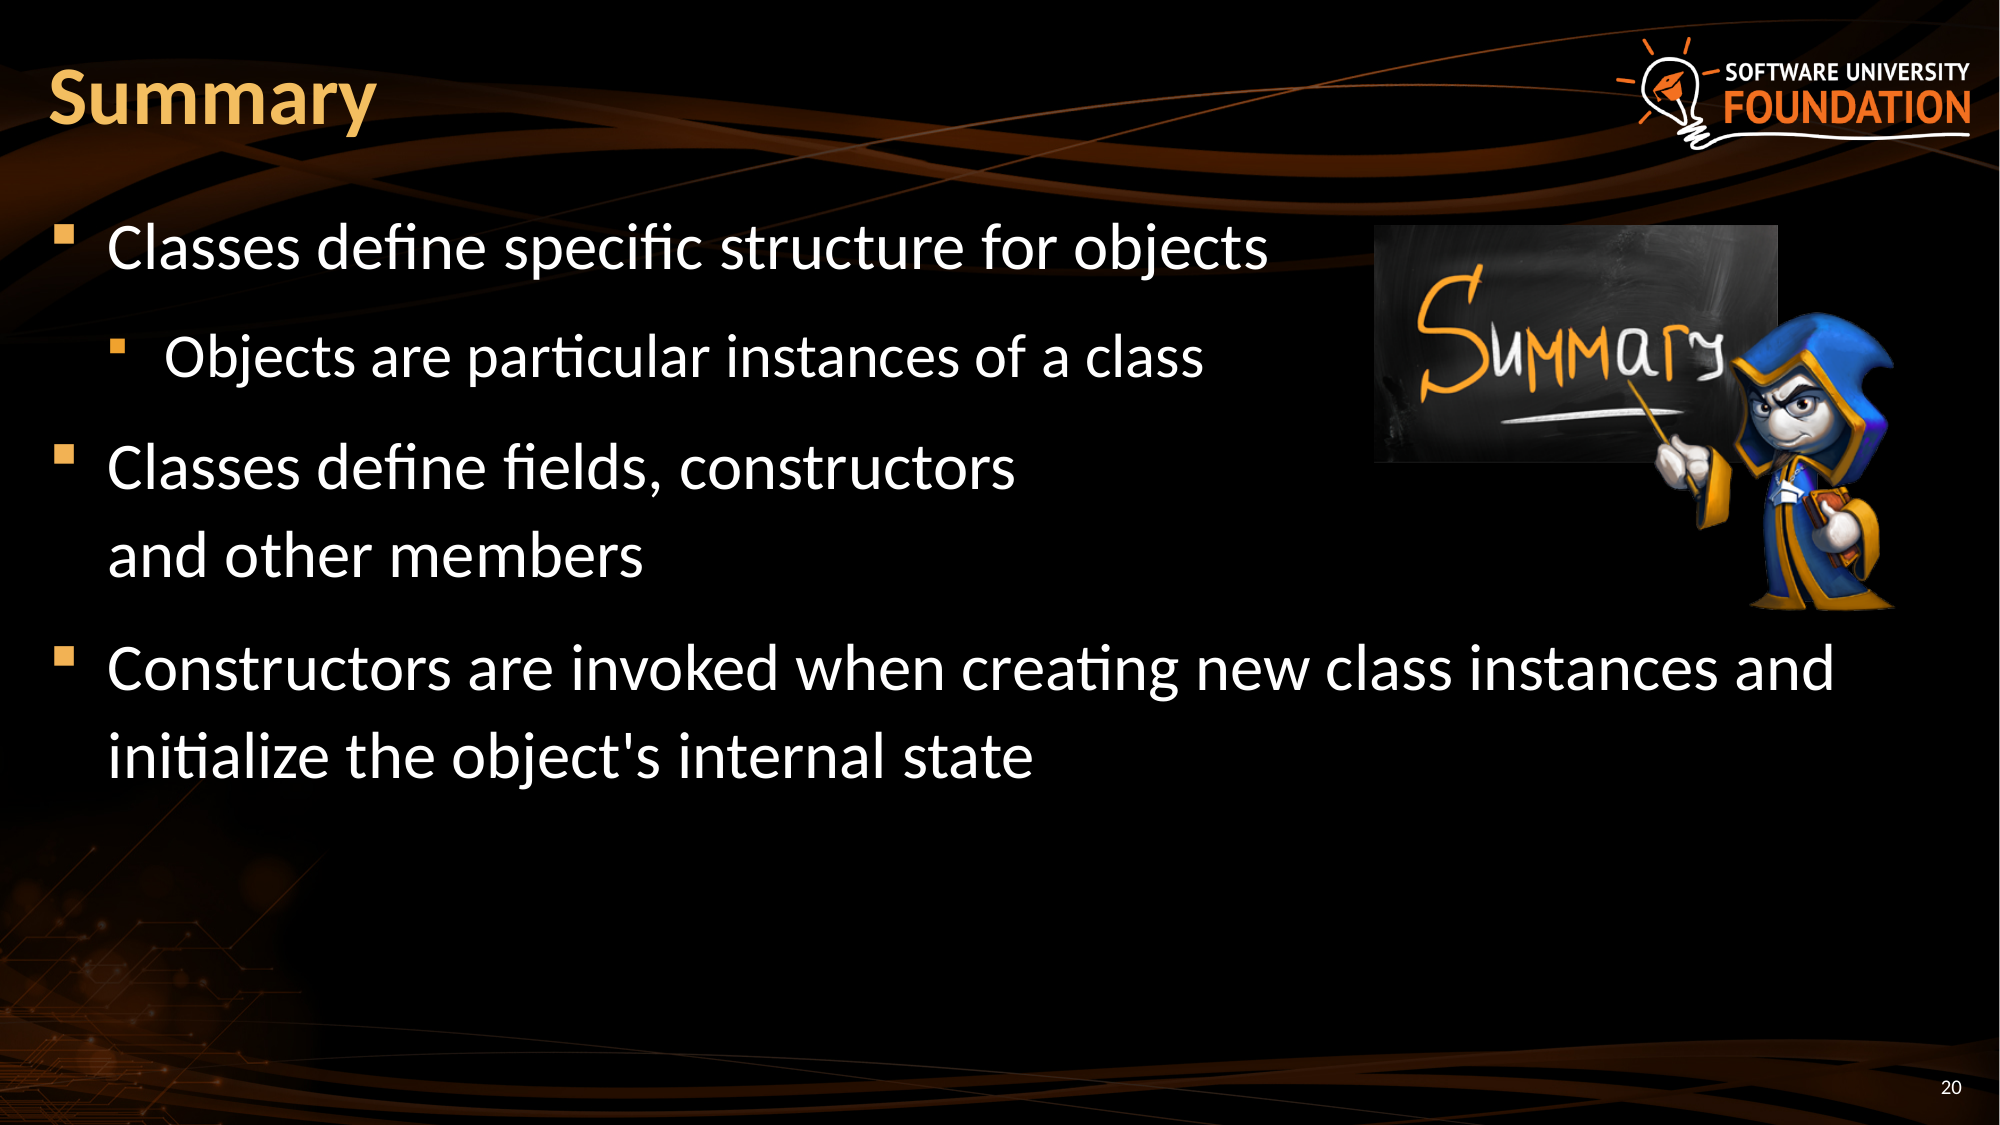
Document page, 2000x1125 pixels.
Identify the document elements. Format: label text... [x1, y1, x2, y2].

title Summary [30, 6, 1602, 189]
list Classes define specific structure for objects Objects are particular instances of a class Classes define fields, constructors and other members Constructors are invoked when creating new class instances and initialize the object's internal state [31, 188, 1968, 1103]
picture [0, 0, 2000, 1125]
